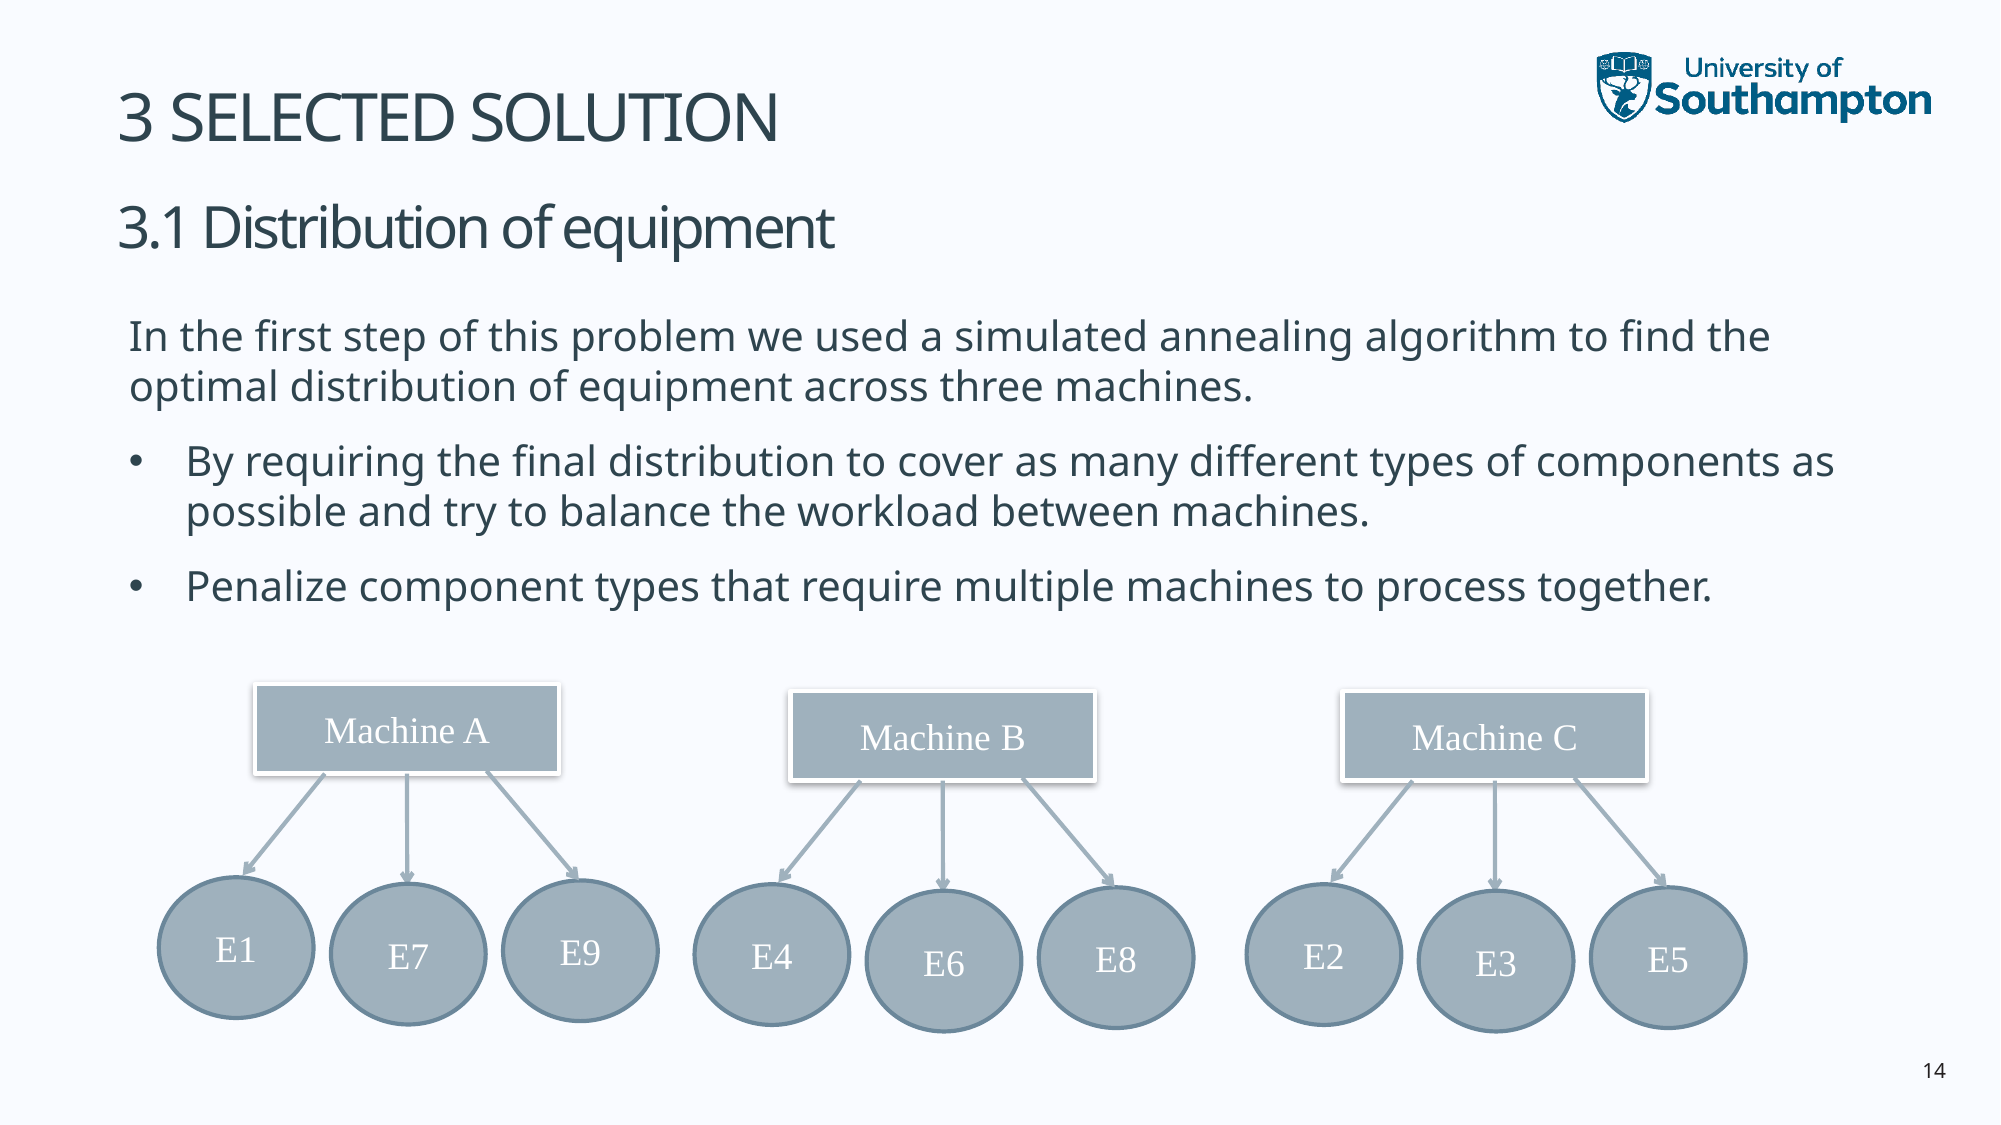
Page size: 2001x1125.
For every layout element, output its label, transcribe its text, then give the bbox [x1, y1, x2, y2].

text_box In the first step of this problem we used a simulated annealing algorithm to find the optimal distribution of equipment across three machines. By requiring the final distribution to cover as many different types of components as possible and try to balance the workload between machines. Penalize component types that require multiple machines to process together. [114, 302, 1892, 669]
picture [1758, 97, 1766, 113]
picture [1782, 97, 1791, 108]
picture [1607, 76, 1625, 88]
picture [1689, 97, 1698, 108]
picture [1601, 81, 1617, 111]
picture [1823, 97, 1830, 113]
picture [1527, 0, 2000, 220]
picture [1628, 78, 1648, 112]
picture [1808, 97, 1815, 113]
picture [1626, 77, 1636, 89]
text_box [1246, 690, 1746, 1032]
picture [1848, 97, 1857, 108]
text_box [158, 683, 659, 1025]
title 3 SELECTED SOLUTION 3.1 Distribution of equipment [102, 113, 1882, 268]
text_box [694, 690, 1194, 1032]
